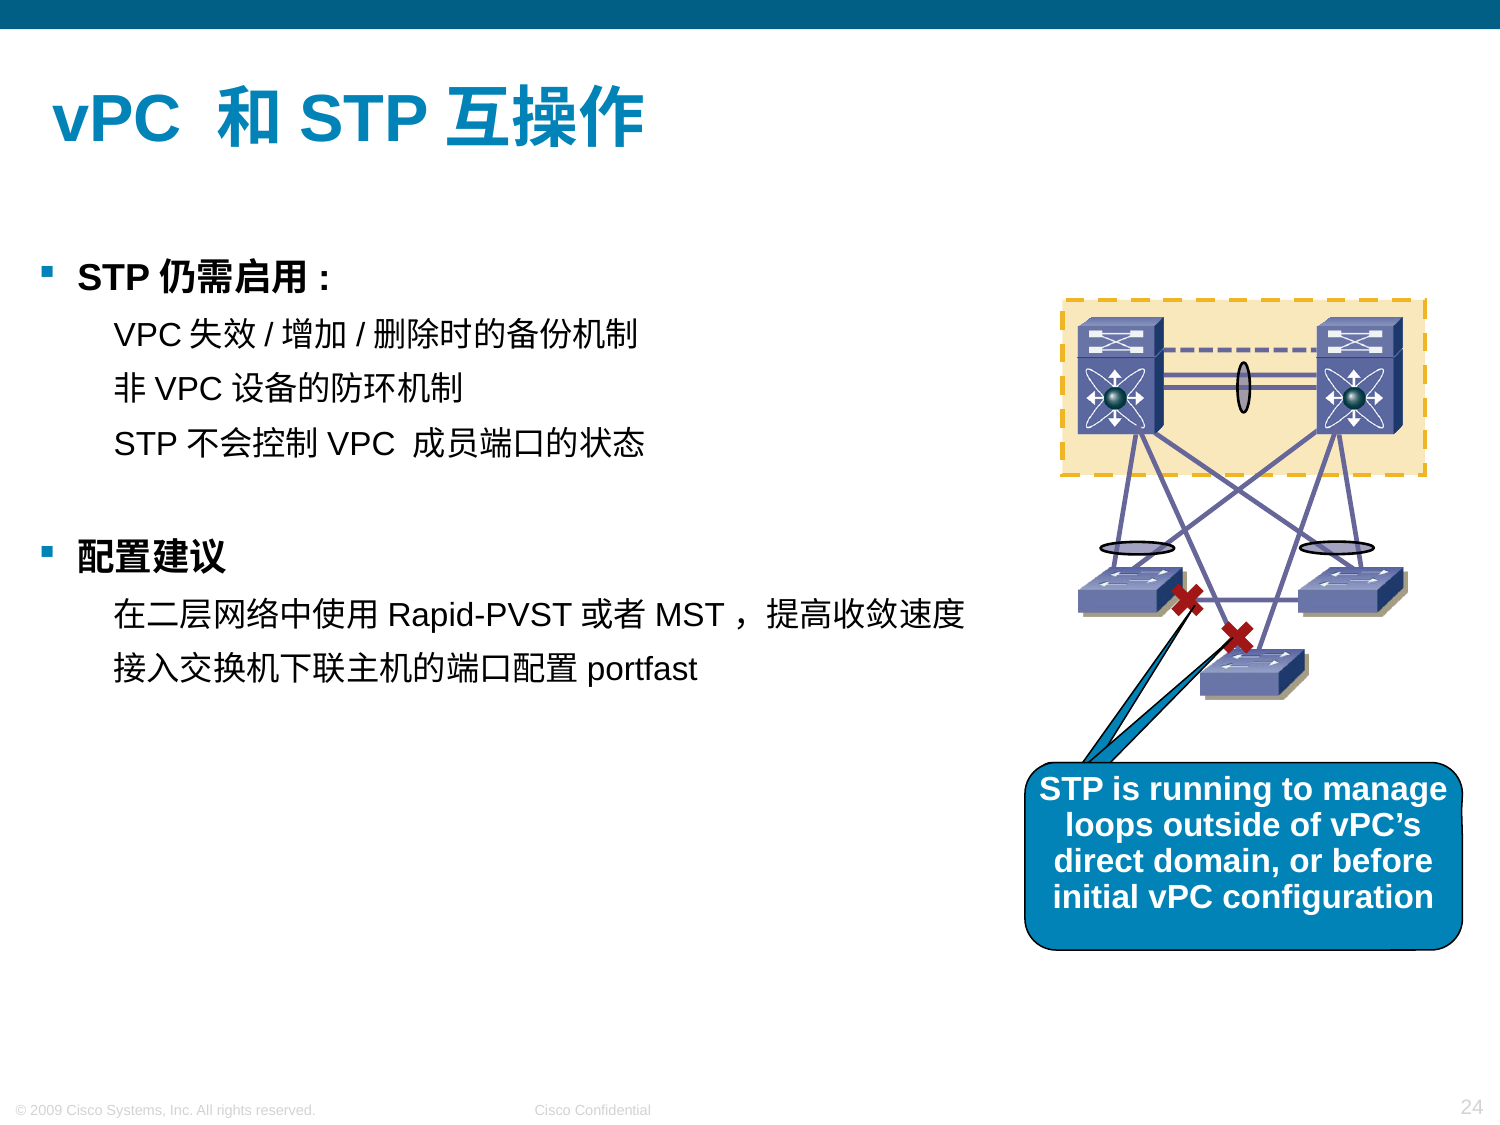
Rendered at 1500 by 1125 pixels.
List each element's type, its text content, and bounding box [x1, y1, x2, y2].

text_box [1237, 362, 1250, 413]
text_box vPC [1083, 625, 1183, 762]
list STP仍需启用: VPC失效/增加/删除时的备份机制 非VPC设备的防环机制 STP不会控制VPC 成员端口的状态 配置建议 在二层网络中使用Rapid-PVST或者MST，提高收敛速度 接入交换机下联主机的端口配置portfast [24, 249, 1038, 763]
text_box [1299, 541, 1374, 555]
picture [1073, 312, 1174, 444]
title vPC 和STP互操作 [38, 74, 1376, 163]
picture [1312, 312, 1412, 444]
text_box STP is running to manage loops outside of vPC’s direct domain, or before initial vPC configuration [1024, 762, 1463, 951]
text_box vPC [1089, 671, 1194, 762]
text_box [1224, 624, 1251, 651]
text_box [1100, 541, 1175, 555]
picture [1199, 649, 1309, 700]
picture [1298, 566, 1408, 617]
picture [1077, 566, 1187, 617]
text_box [1174, 587, 1201, 613]
text_box [1062, 299, 1425, 475]
